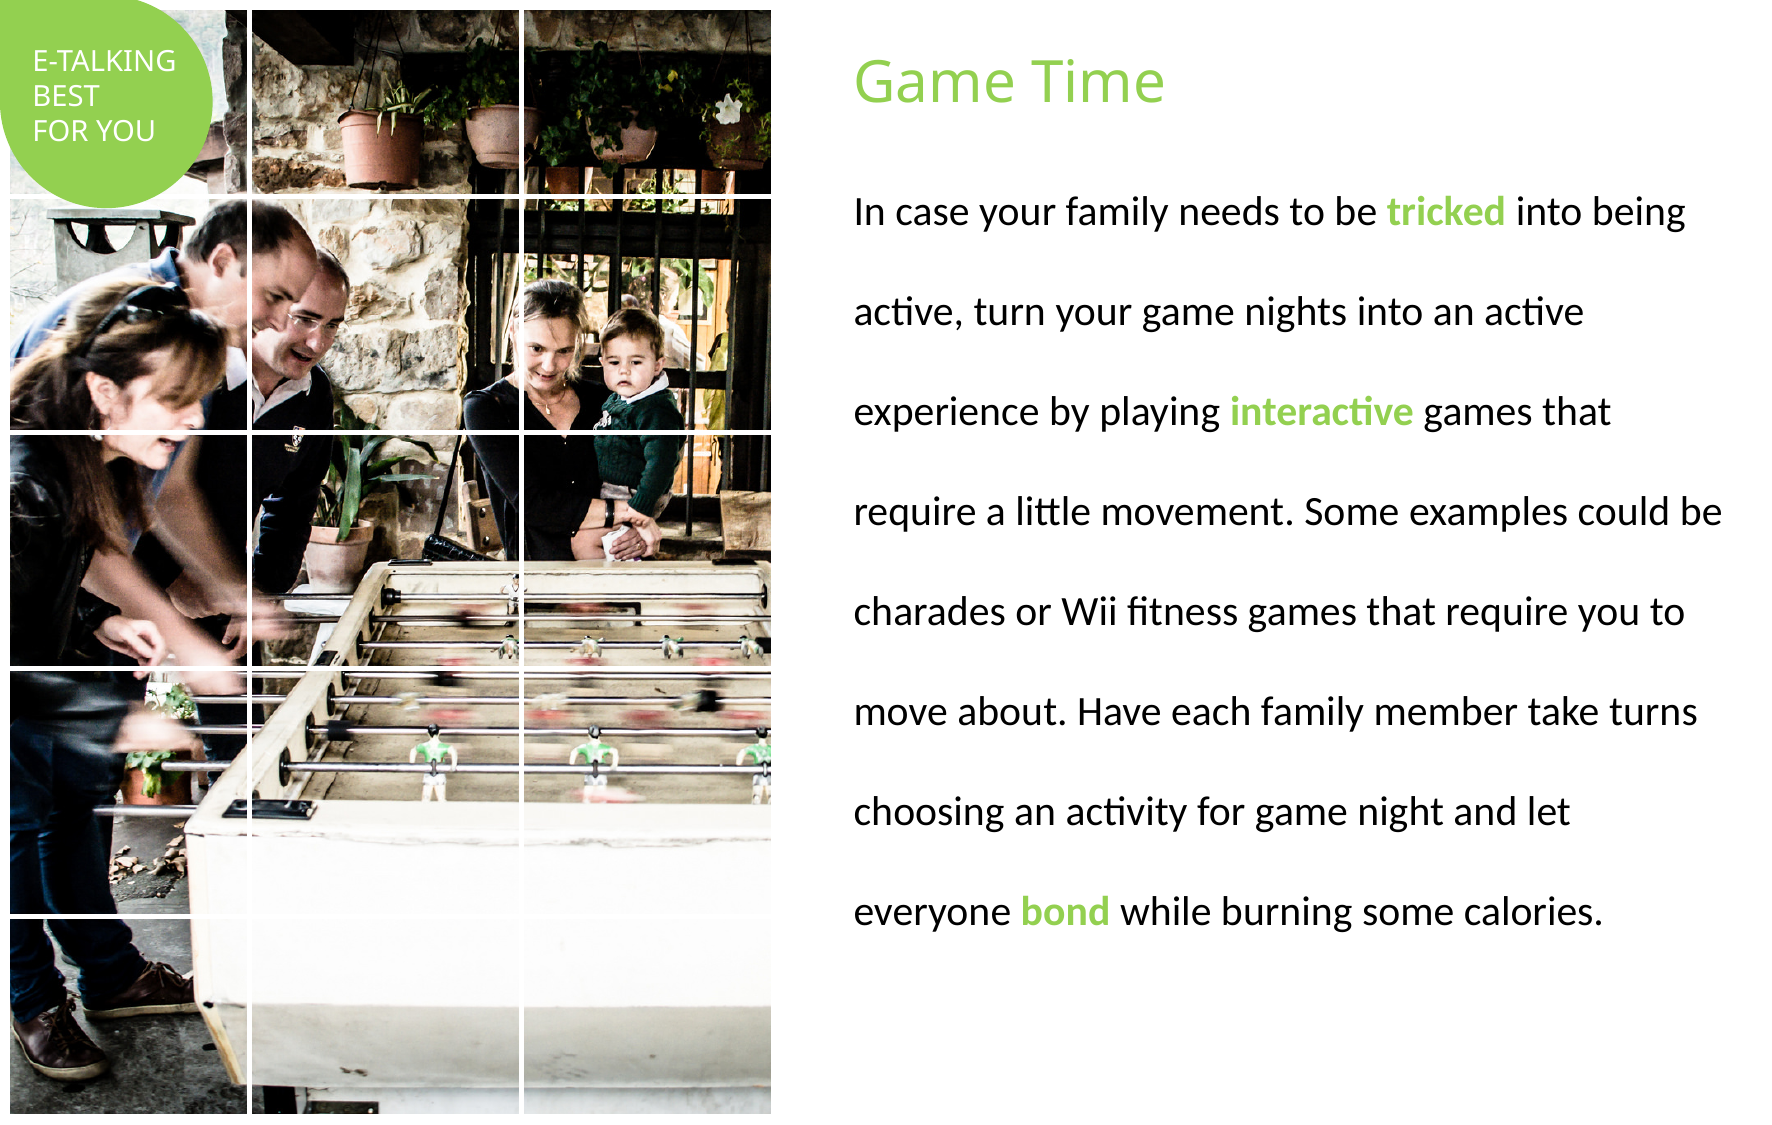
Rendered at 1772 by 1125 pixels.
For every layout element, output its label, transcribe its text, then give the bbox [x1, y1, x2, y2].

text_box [0, 0, 320, 209]
text_box In case your family needs to be tricked into being active, turn your game nights into an active experience by playing interactive games that require a little movement. Some examples could be charades or Wii fitness games that require you to move about. Have each family member take turns choosing an activity for game night and let everyone bond while burning some calories. [838, 126, 1745, 942]
text_box Game Time [838, 37, 1358, 122]
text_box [0, 0, 782, 1125]
